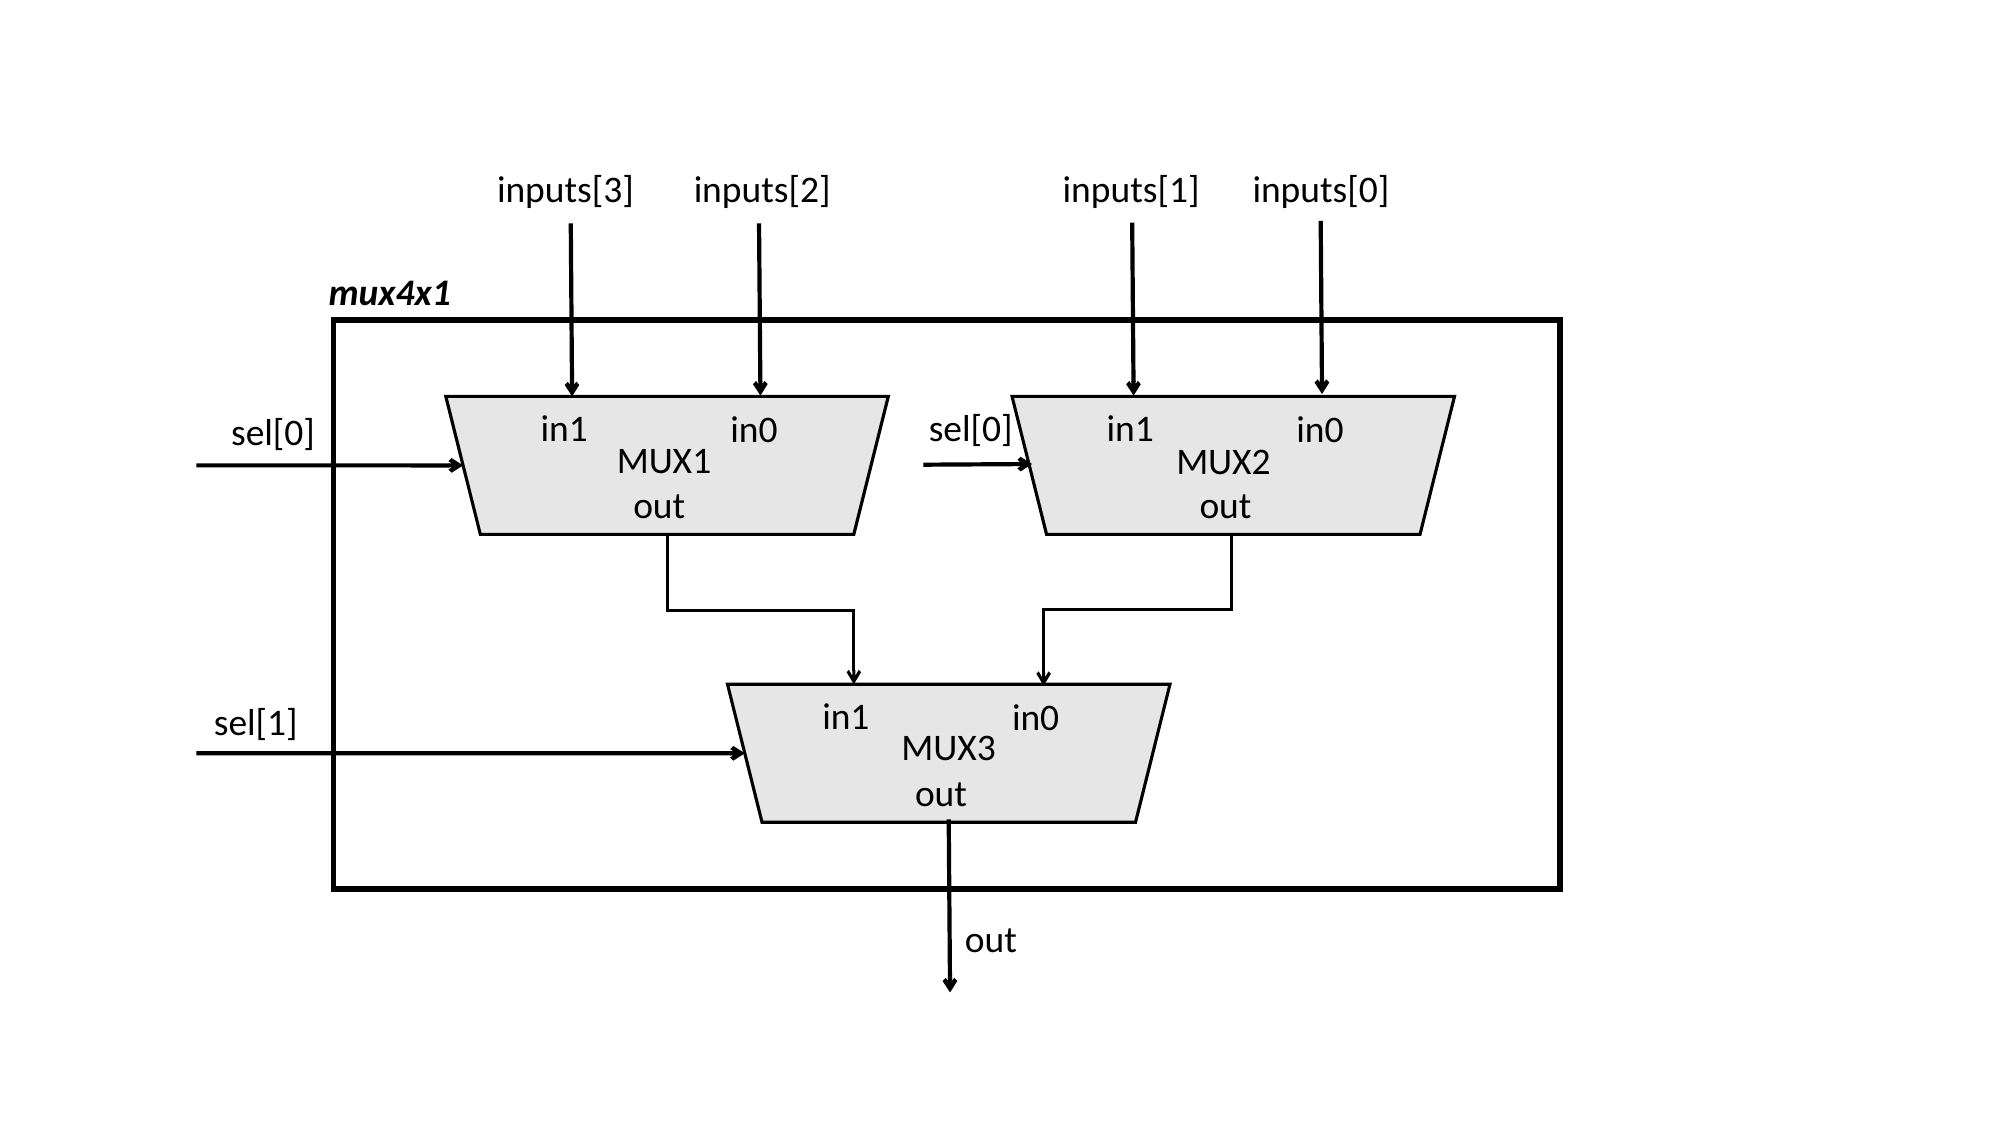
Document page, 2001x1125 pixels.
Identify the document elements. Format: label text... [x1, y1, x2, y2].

text_box sel[0] [913, 396, 1011, 457]
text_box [727, 684, 1170, 823]
text_box out [951, 908, 1119, 968]
text_box mux4x1 [313, 260, 483, 320]
text_box inputs[3] [482, 157, 651, 218]
text_box inputs[2] [679, 157, 848, 218]
text_box sel[0] [216, 400, 385, 461]
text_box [1011, 396, 1455, 535]
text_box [685, 515, 836, 703]
text_box sel[1] [198, 690, 368, 751]
text_box [332, 468, 727, 751]
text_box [445, 396, 889, 535]
text_box [332, 756, 947, 890]
text_box inputs[1] [1047, 157, 1217, 218]
text_box [332, 319, 570, 463]
text_box [573, 319, 759, 396]
text_box inputs[0] [1237, 157, 1407, 218]
text_box [761, 319, 1132, 684]
text_box [951, 319, 1561, 890]
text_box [1061, 516, 1214, 704]
